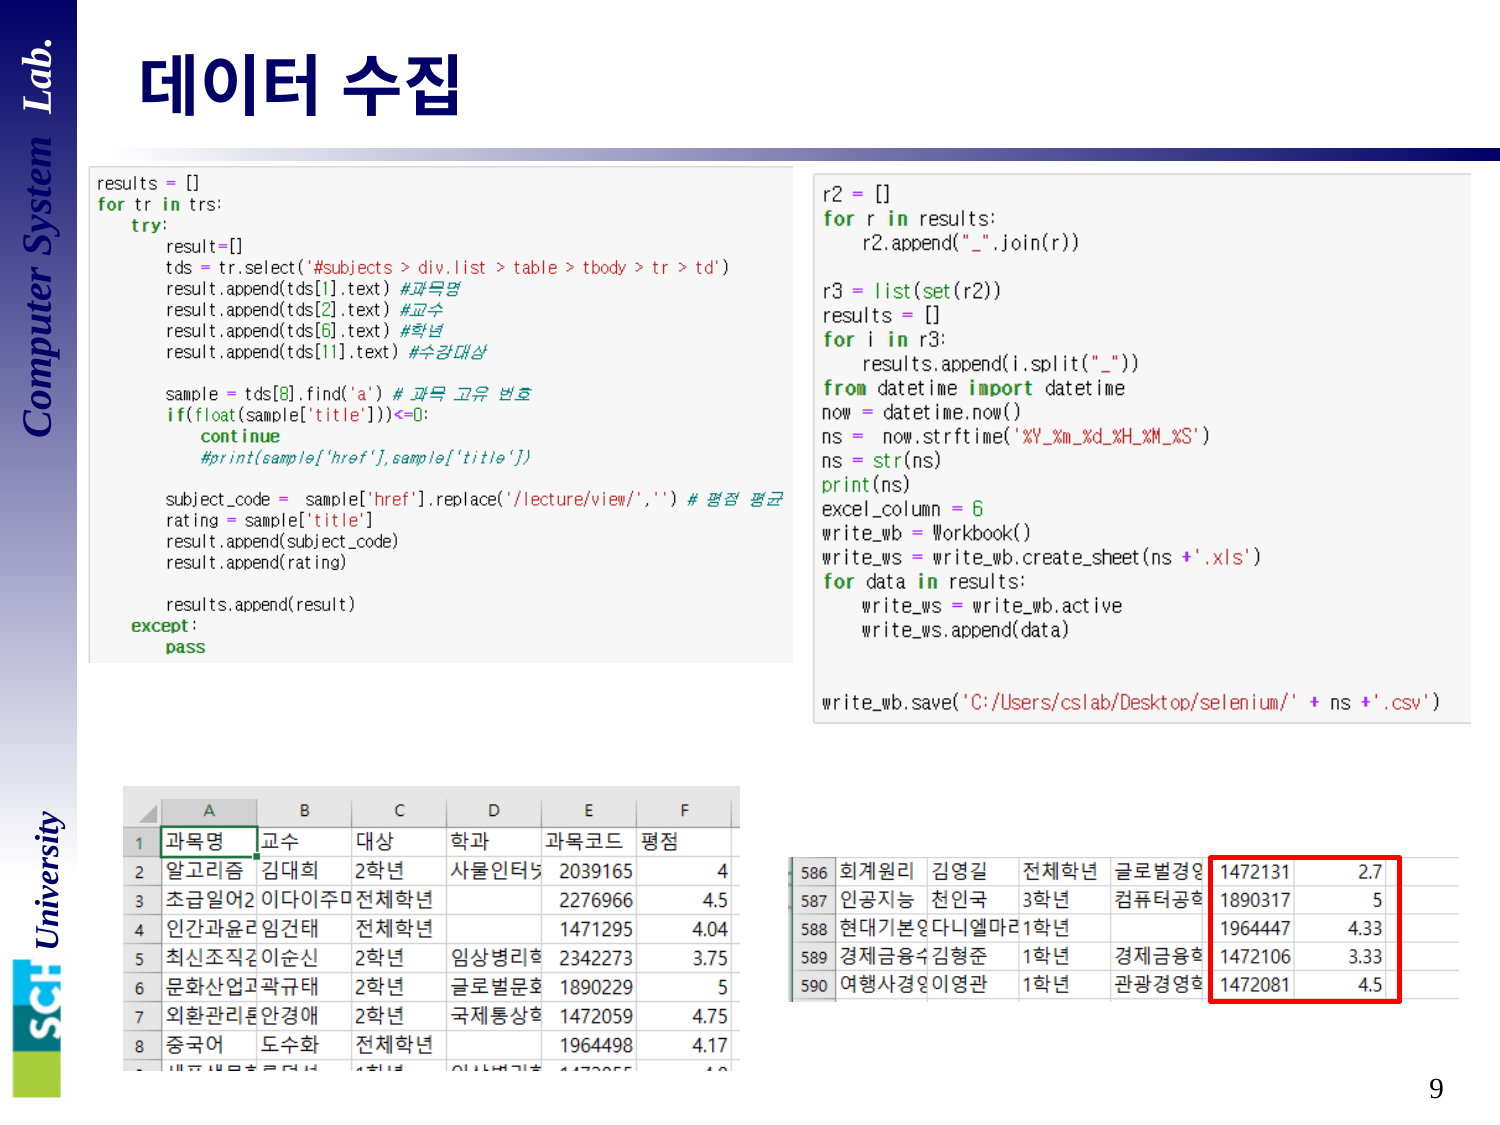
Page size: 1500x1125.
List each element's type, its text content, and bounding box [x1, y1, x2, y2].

picture [85, 165, 793, 663]
text_box [277, 97, 1500, 173]
picture [5, 952, 69, 1104]
picture [788, 857, 1459, 1002]
picture [123, 786, 740, 1072]
title 데이터 수집 [123, 25, 1460, 143]
picture [808, 172, 1471, 734]
